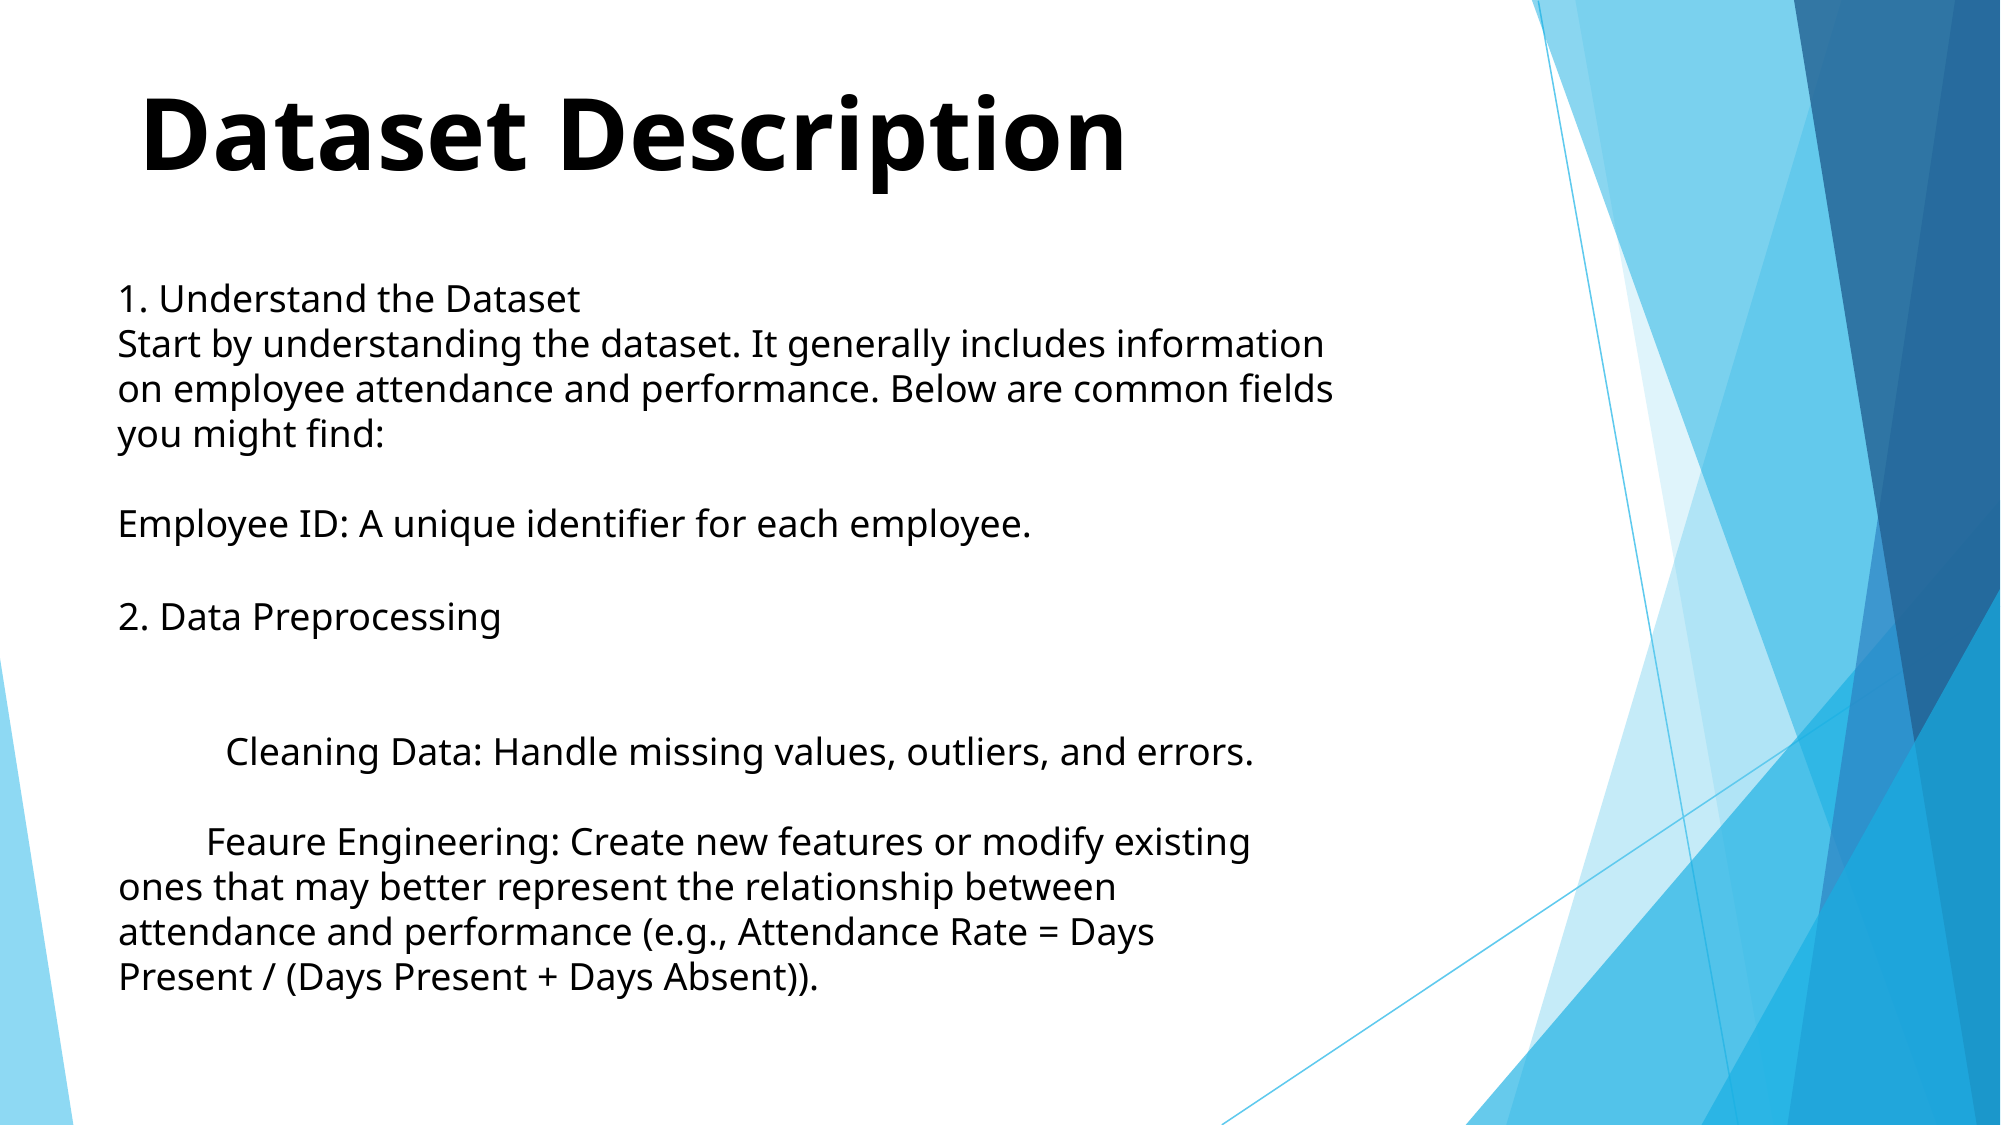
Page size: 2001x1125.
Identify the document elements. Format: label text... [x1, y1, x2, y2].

text_box 1. Understand the Dataset Start by understanding the dataset. It generally includes information on employee attendance and performance. Below are common fields you might find: Employee ID: A unique identifier for each employee. [102, 267, 1391, 553]
text_box 2. Data Preprocessing Cleaning Data: Handle missing values, outliers, and errors. Feaure Engineering: Create new features or modify existing ones that may better represent the relationship between attendance and performance (e.g., Attendance Rate = Days Present / (Days Present + Days Absent)). [103, 585, 1272, 1006]
title Dataset Description [123, 62, 1877, 198]
